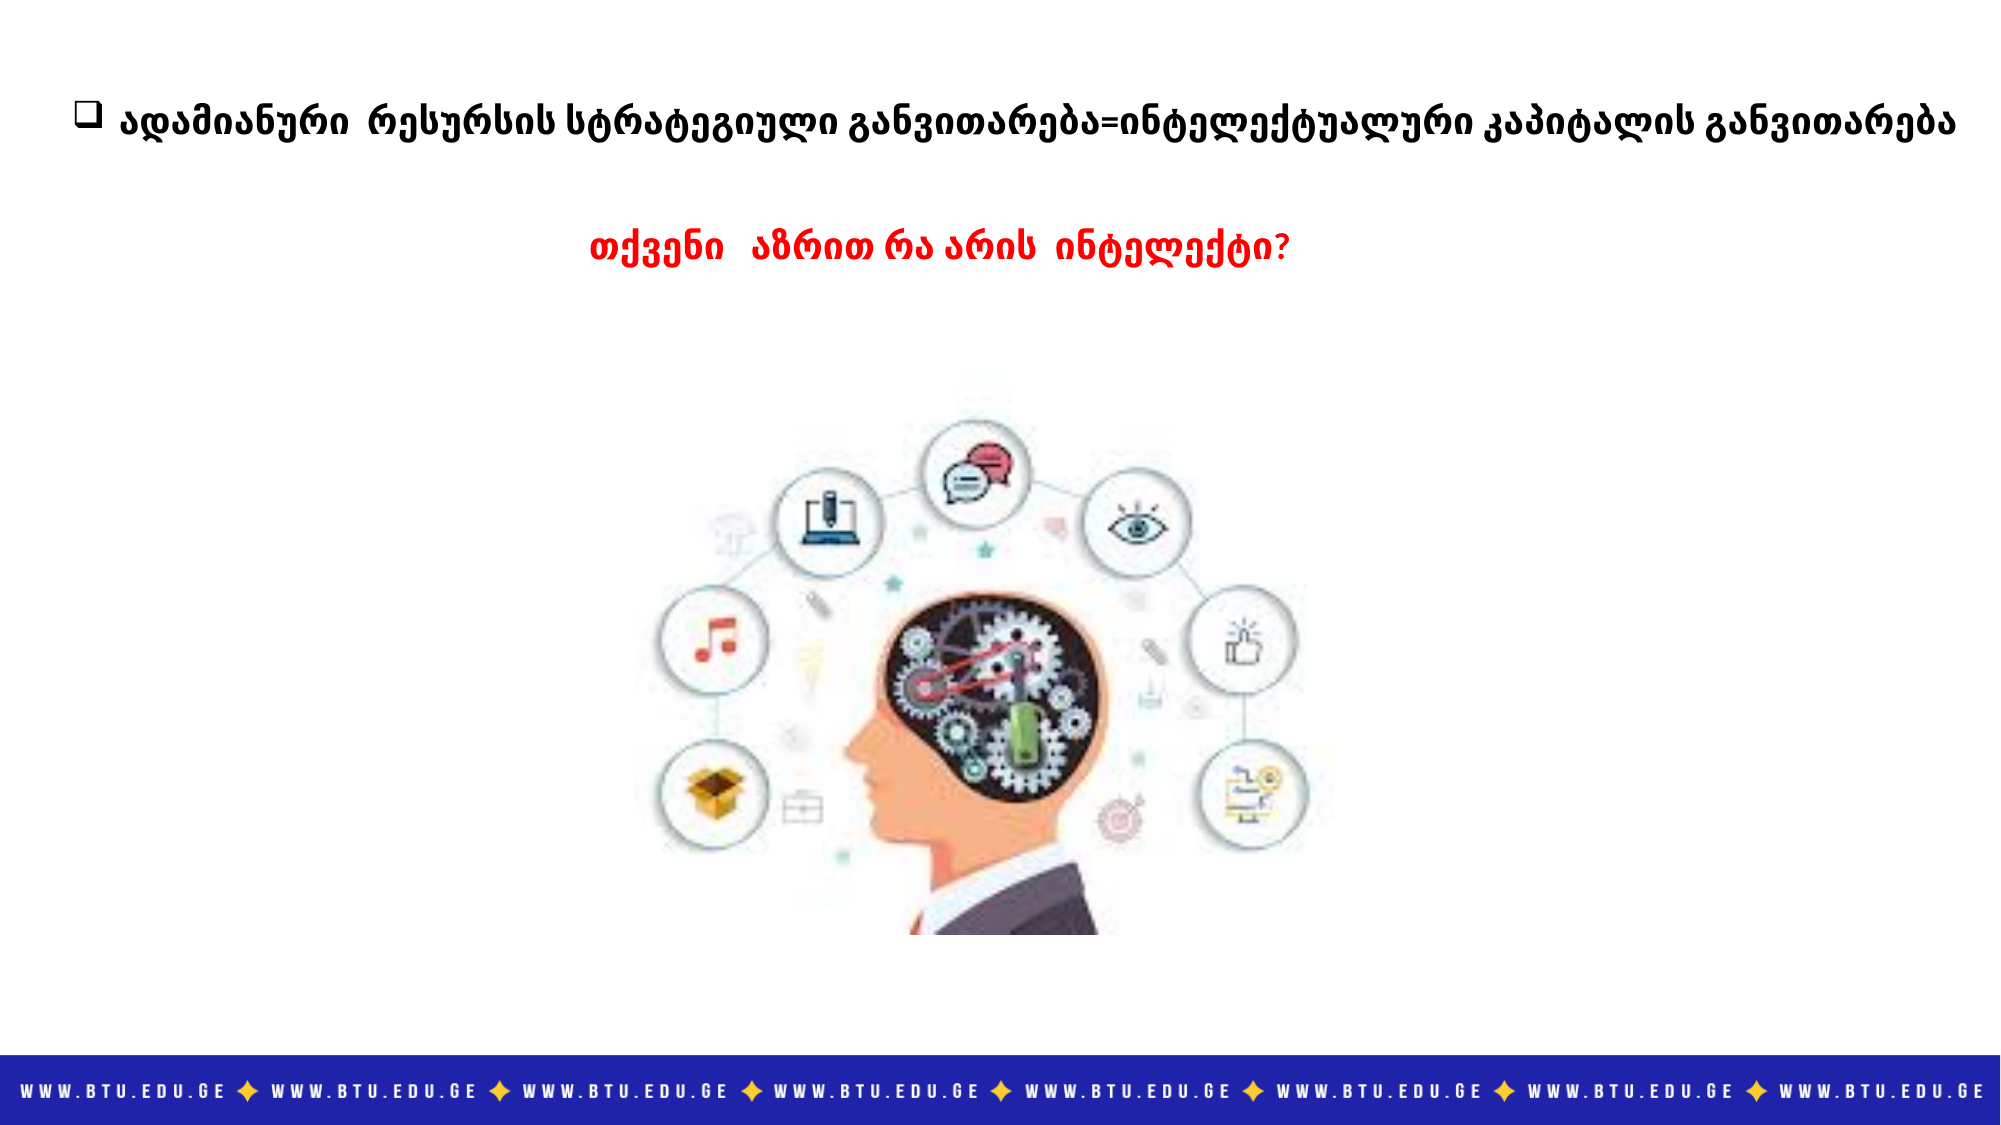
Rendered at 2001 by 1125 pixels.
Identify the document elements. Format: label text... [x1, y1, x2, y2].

text_box ადამიანური რესურსის სტრატეგიული განვითარება=ინტელექტუალური კაპიტალის განვითარება [57, 89, 1982, 150]
picture [0, 0, 2001, 1125]
text_box თქვენი აზრით რა არის ინტელექტი? [573, 214, 1315, 275]
